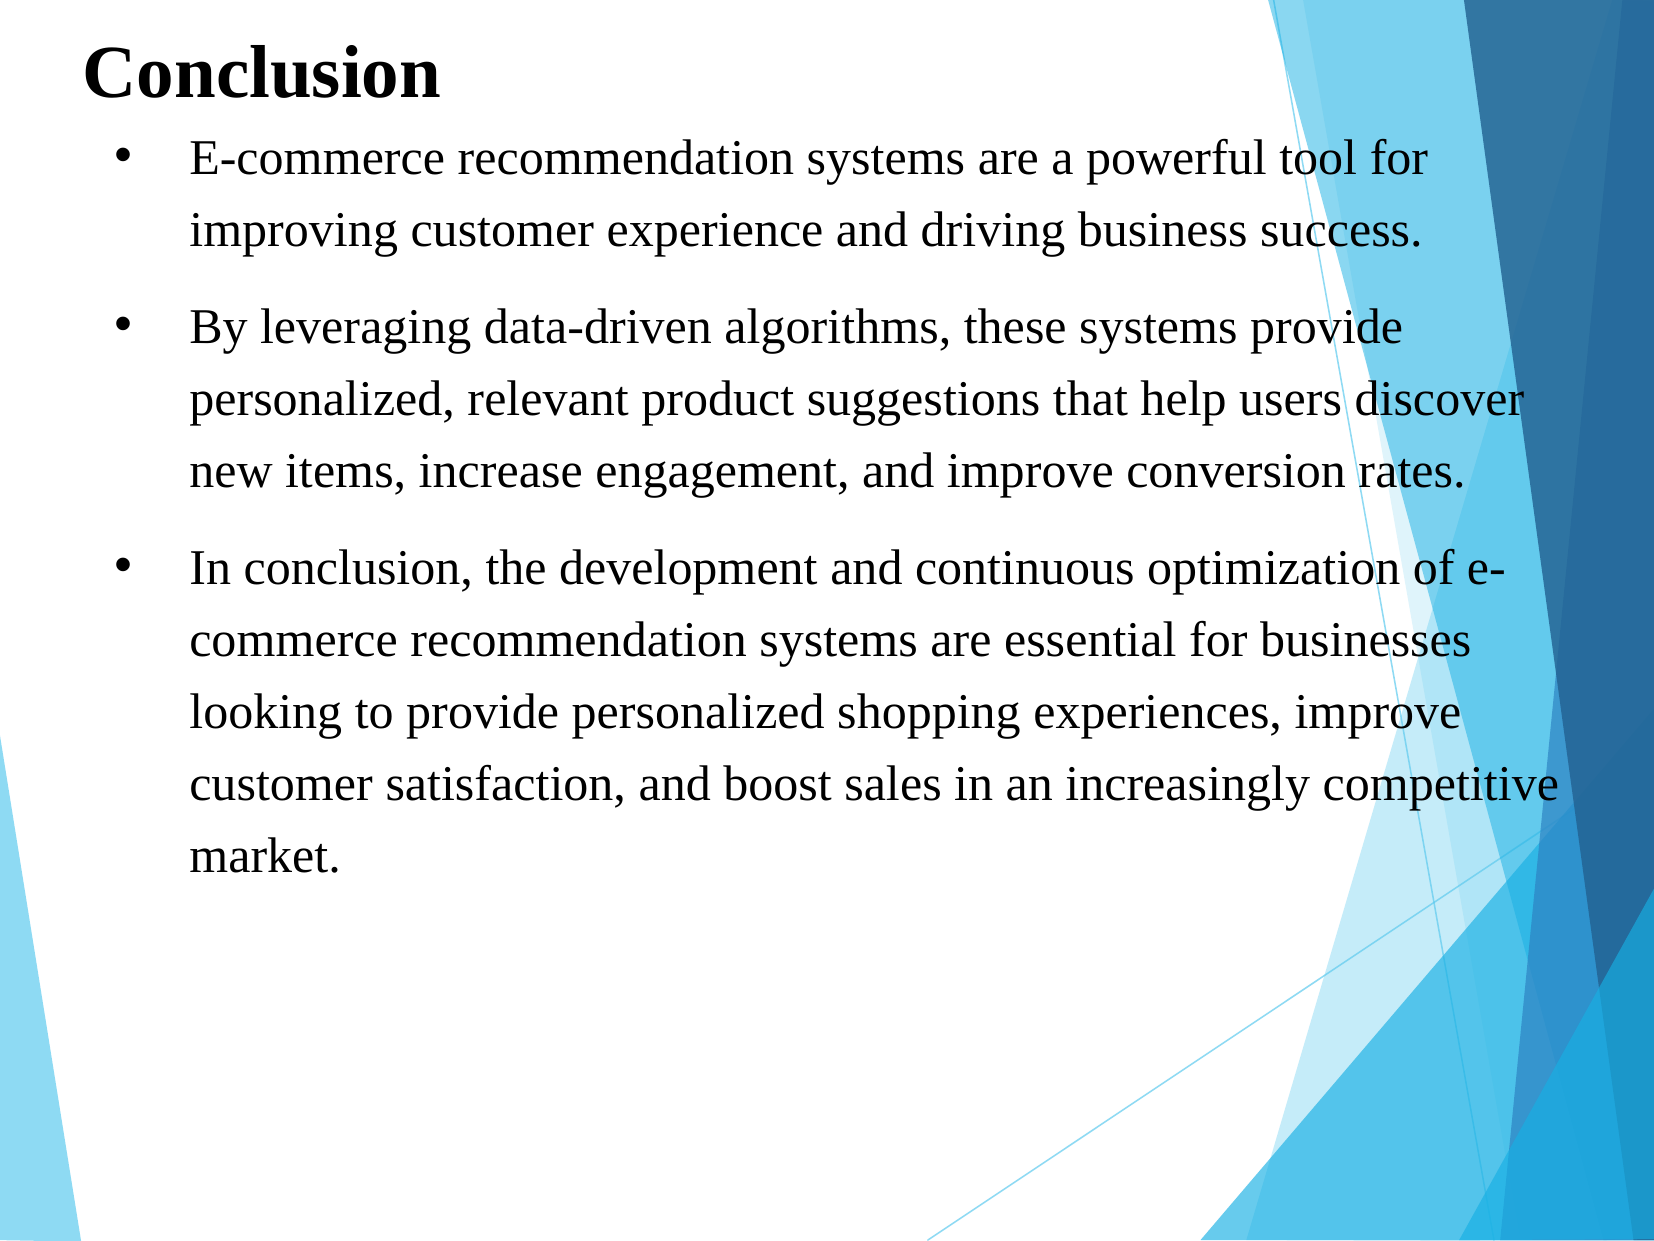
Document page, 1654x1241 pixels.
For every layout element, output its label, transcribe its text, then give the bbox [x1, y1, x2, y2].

text_box Conclusion [82, 0, 1571, 104]
text_box E-commerce recommendation systems are a powerful tool for improving customer experience and driving business success. By leveraging data-driven algorithms, these systems provide personalized, relevant product suggestions that help users discover new items, increase engagement, and improve conversion rates. In conclusion, the development and continuous optimization of e-commerce recommendation systems are essential for businesses looking to provide personalized shopping experiences, improve customer satisfaction, and boost sales in an increasingly competitive market. [82, 104, 1612, 1190]
